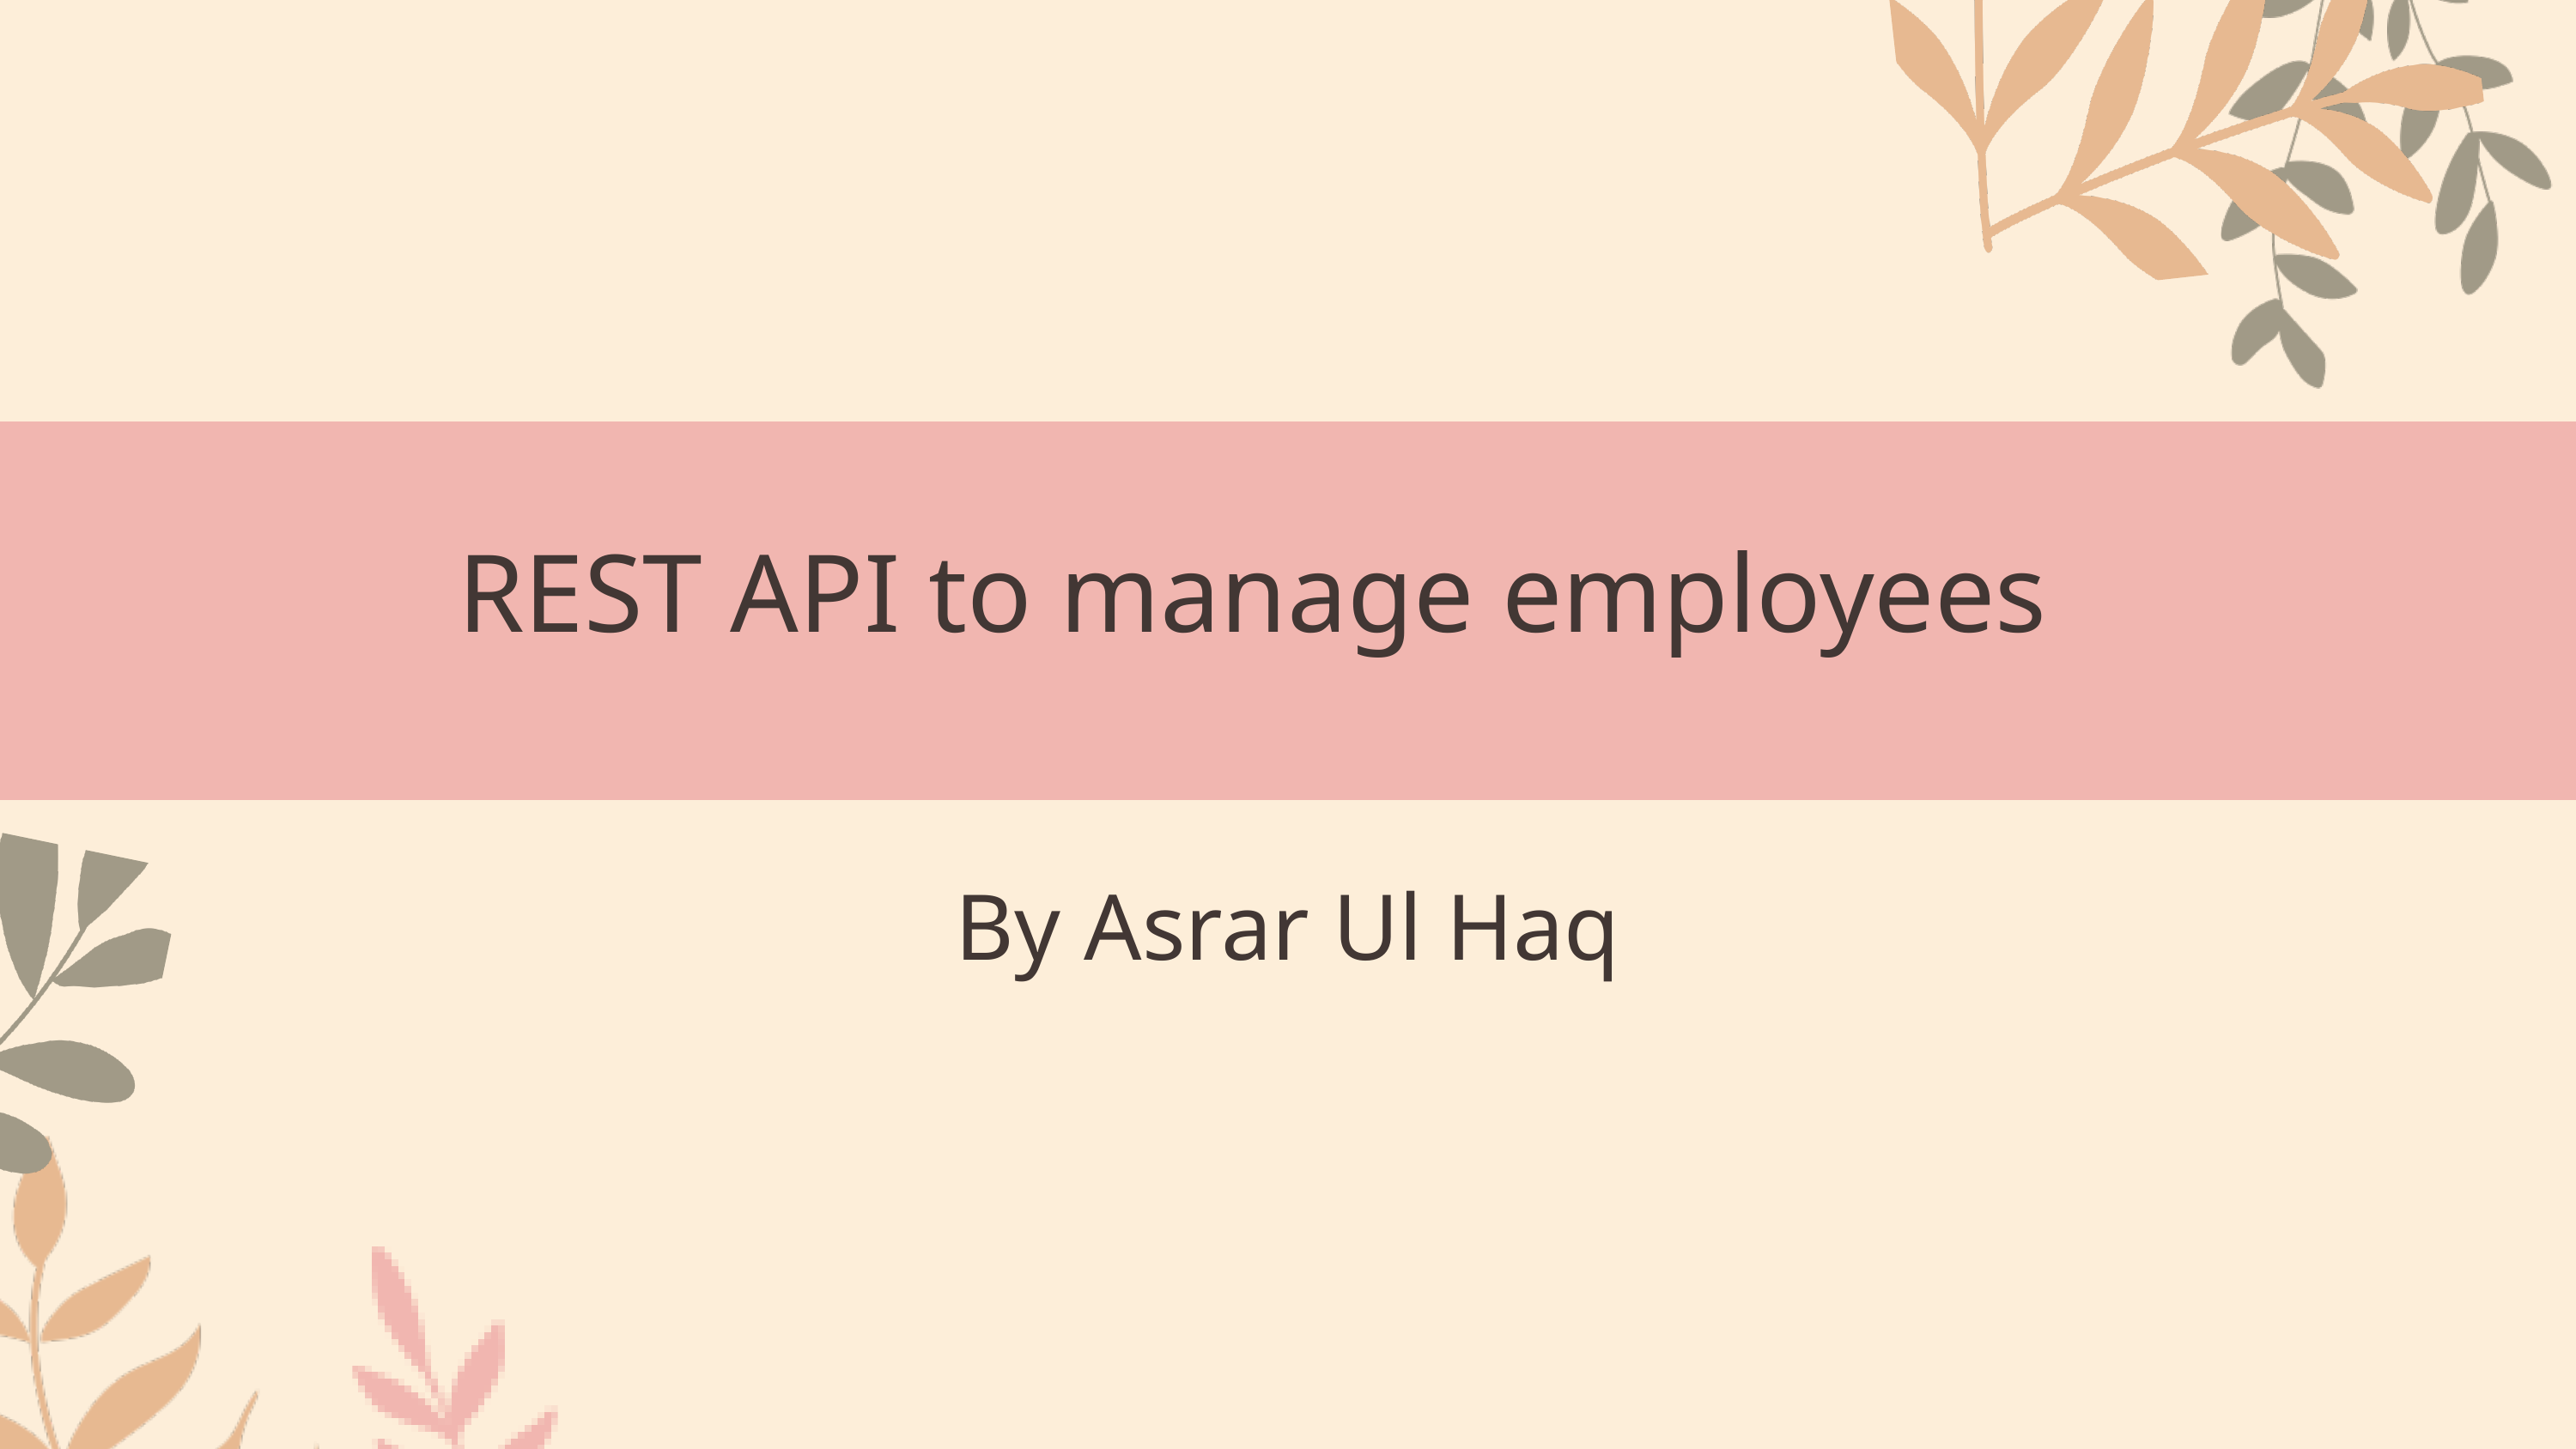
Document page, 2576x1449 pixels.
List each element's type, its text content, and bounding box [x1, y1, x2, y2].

text_box [1889, 0, 2500, 306]
text_box [0, 1136, 324, 1449]
text_box By Asrar Ul Haq [883, 851, 1693, 979]
text_box [0, 832, 185, 1361]
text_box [0, 421, 2576, 801]
text_box [2221, 0, 2555, 390]
text_box [352, 1246, 558, 1449]
